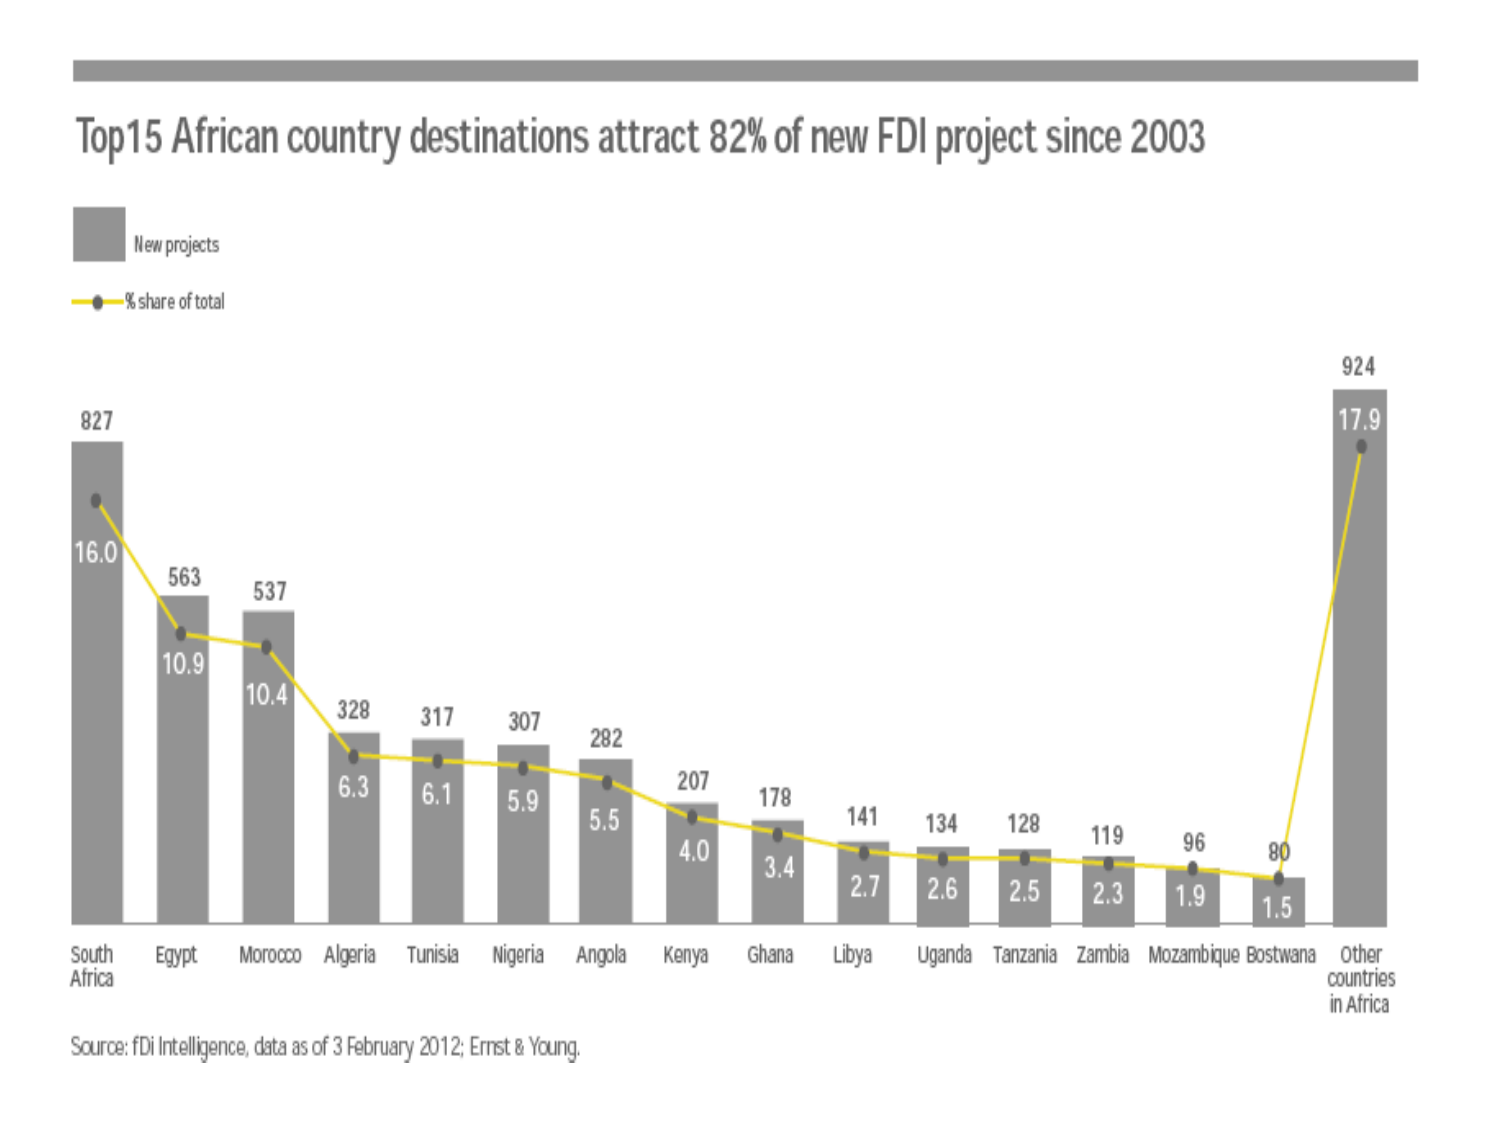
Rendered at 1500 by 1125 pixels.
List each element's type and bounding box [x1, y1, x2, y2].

list [62, 49, 1426, 1063]
